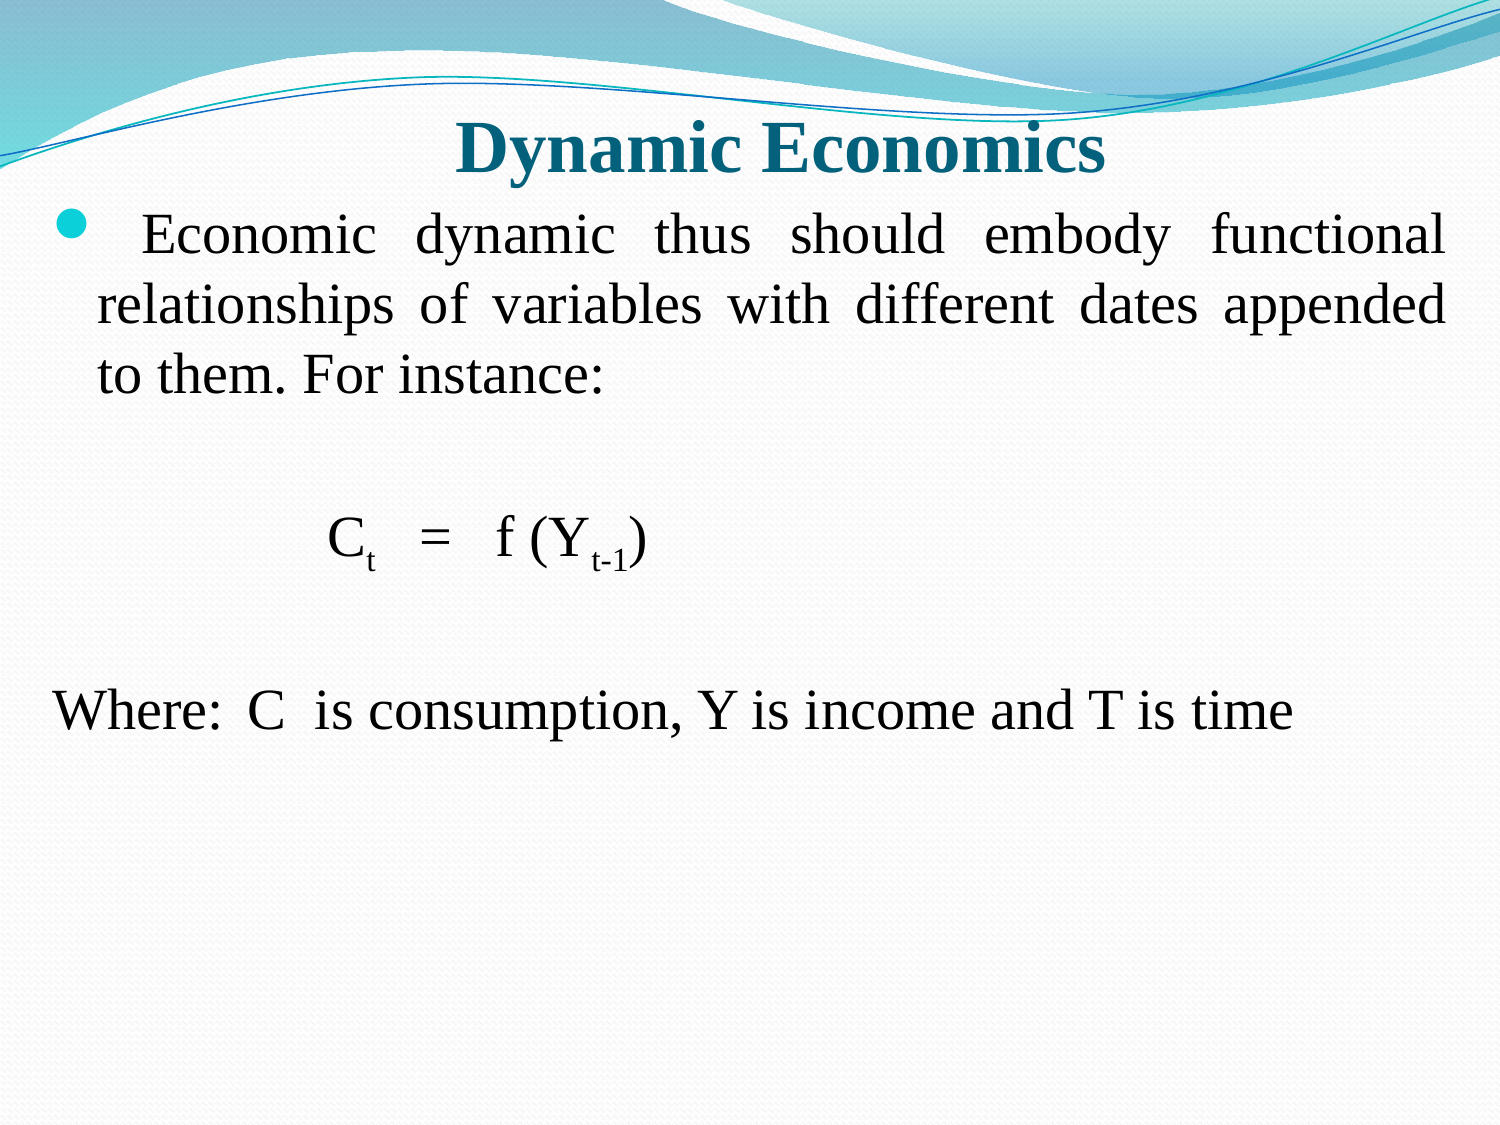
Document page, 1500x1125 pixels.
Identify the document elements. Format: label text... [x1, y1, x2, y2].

title Dynamic Economics [162, 87, 1400, 187]
list Economic dynamic thus should embody functional relationships of variables with different dates appended to them. For instance: Ct = f (Yt-1) Where: C is consumption, Y is income and T is time [37, 187, 1463, 1100]
